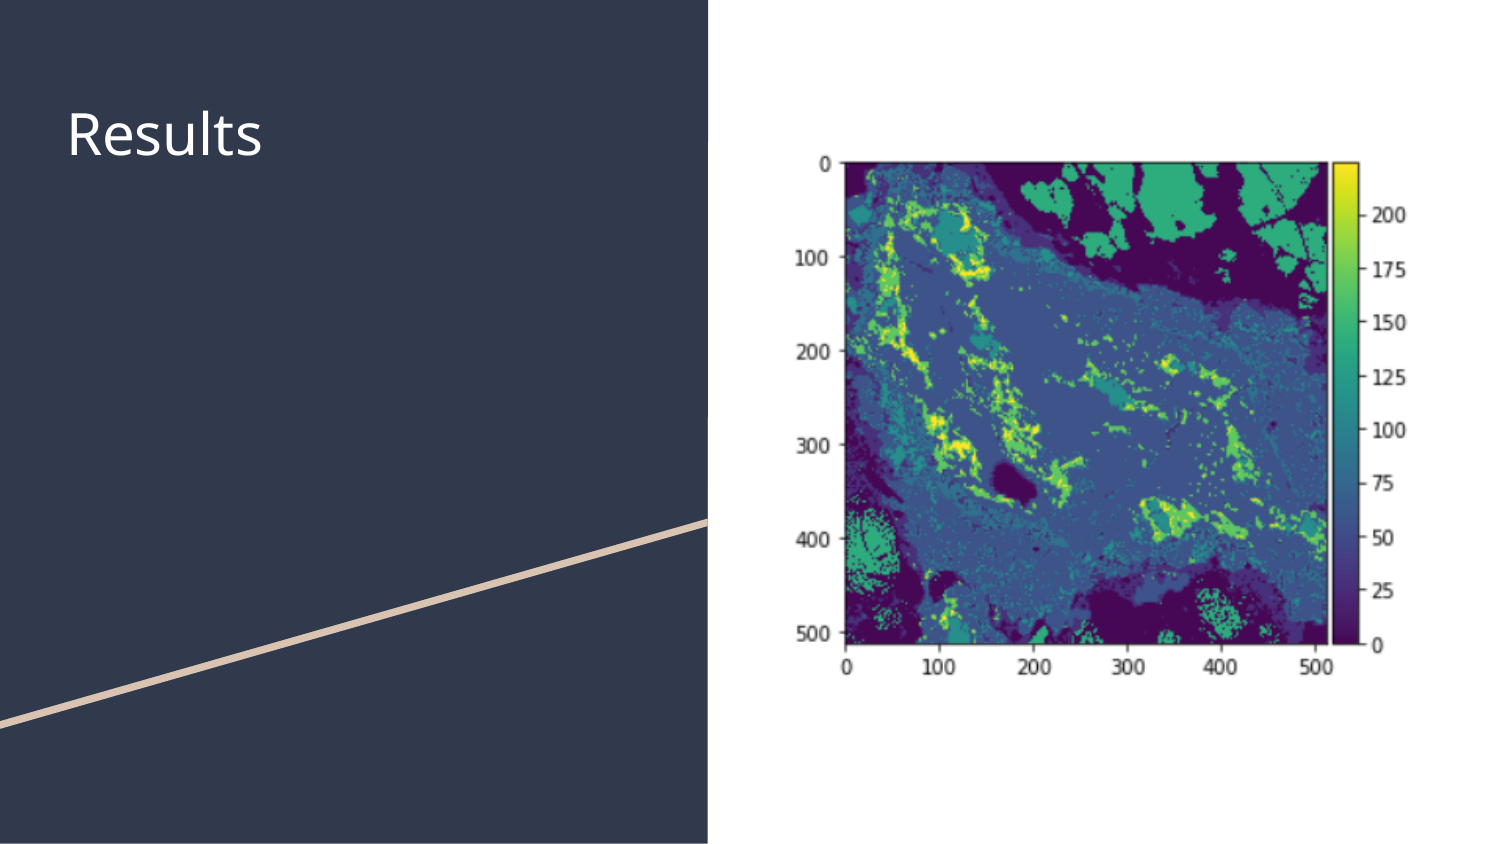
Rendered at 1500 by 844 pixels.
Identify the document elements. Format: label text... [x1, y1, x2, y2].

picture [788, 141, 1419, 703]
title Results [51, 82, 645, 186]
